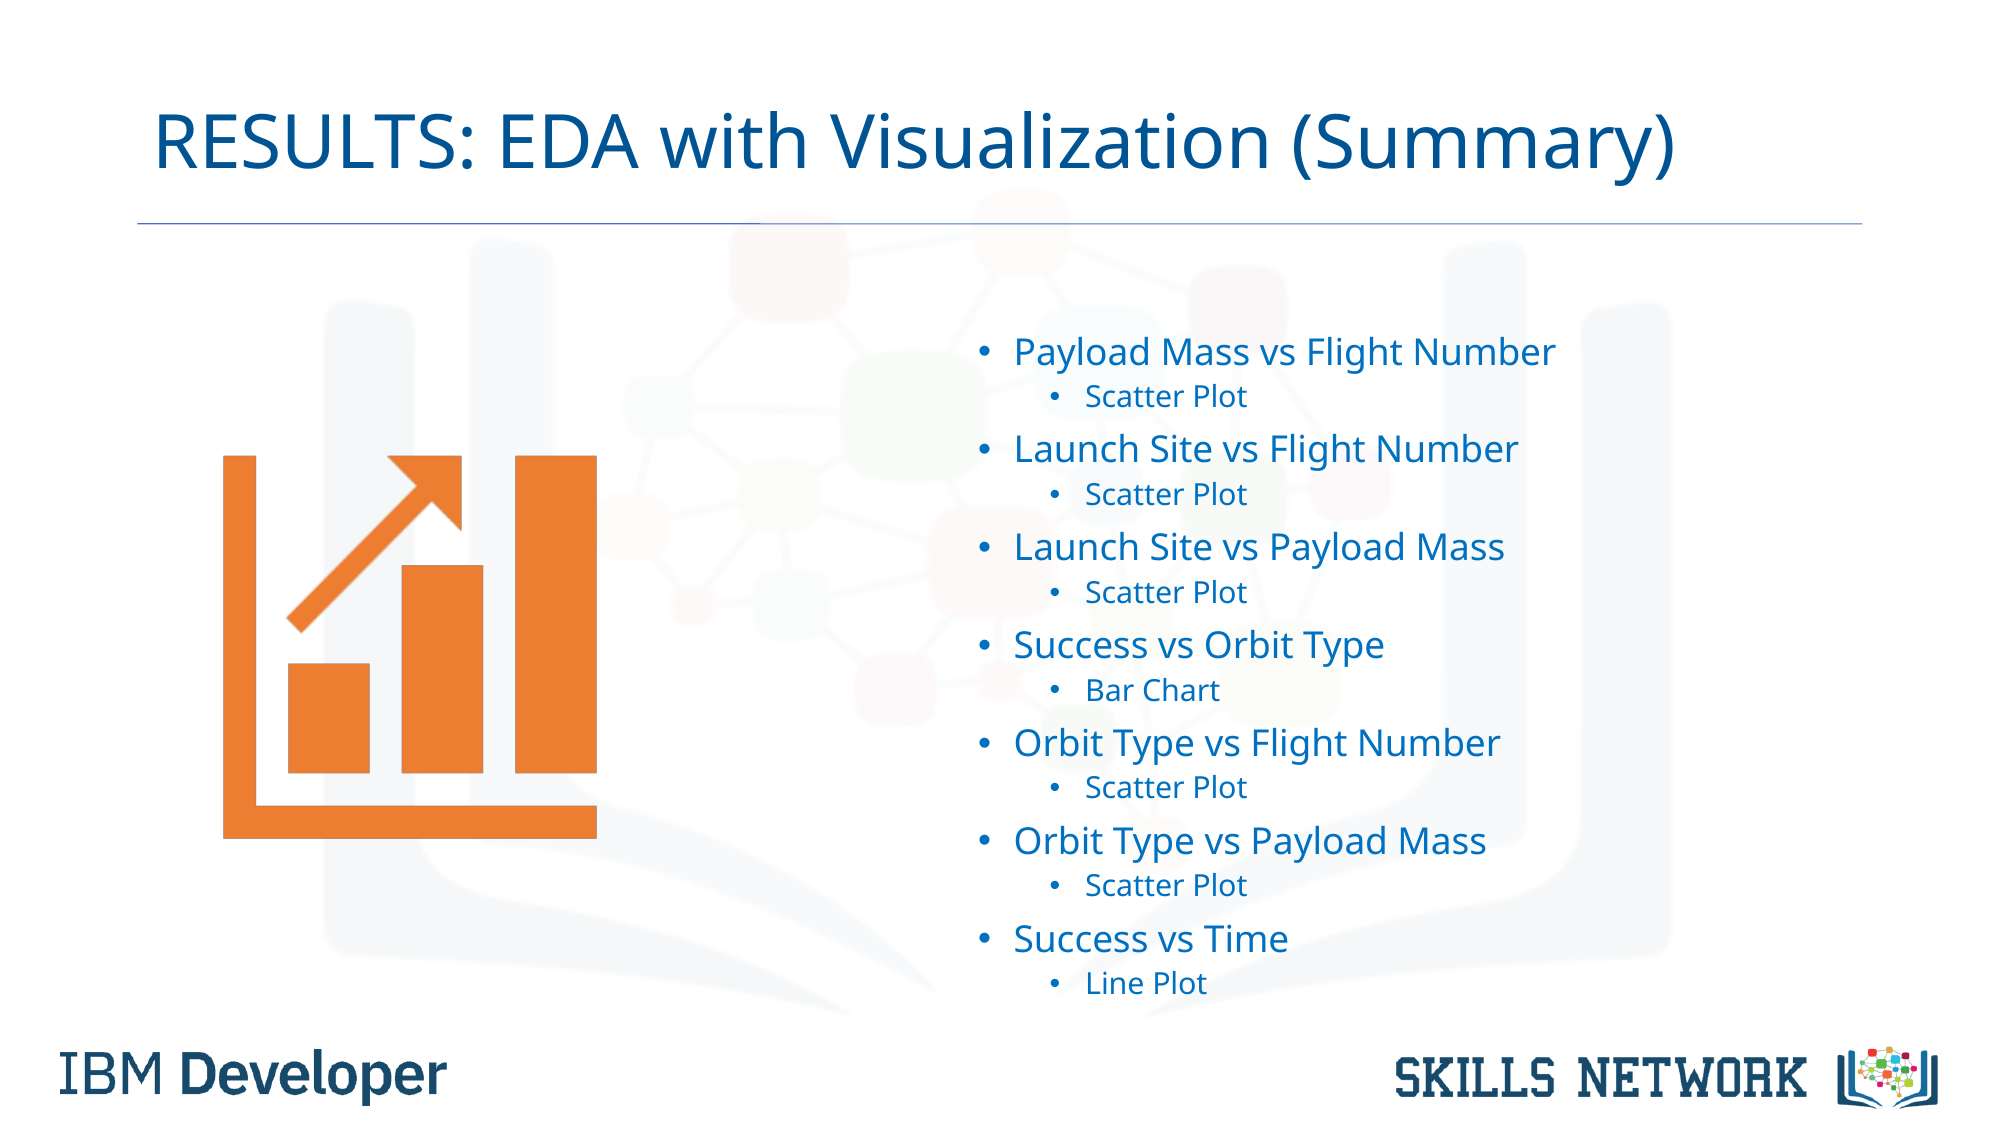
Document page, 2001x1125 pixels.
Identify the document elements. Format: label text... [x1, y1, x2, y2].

title RESULTS: EDA with Visualization (Summary) [137, 35, 1863, 253]
picture [1390, 1045, 1945, 1111]
picture [148, 385, 667, 910]
picture [55, 1045, 459, 1108]
text_box Payload Mass vs Flight Number Scatter Plot Launch Site vs Flight Number Scatter Plot Launch Site vs Payload Mass Scatter Plot Success vs Orbit Type Bar Chart Orbit Type vs Flight Number Scatter Plot Orbit Type vs Payload Mass Scatter Plot Success vs Time Line Plot [963, 325, 1722, 1014]
